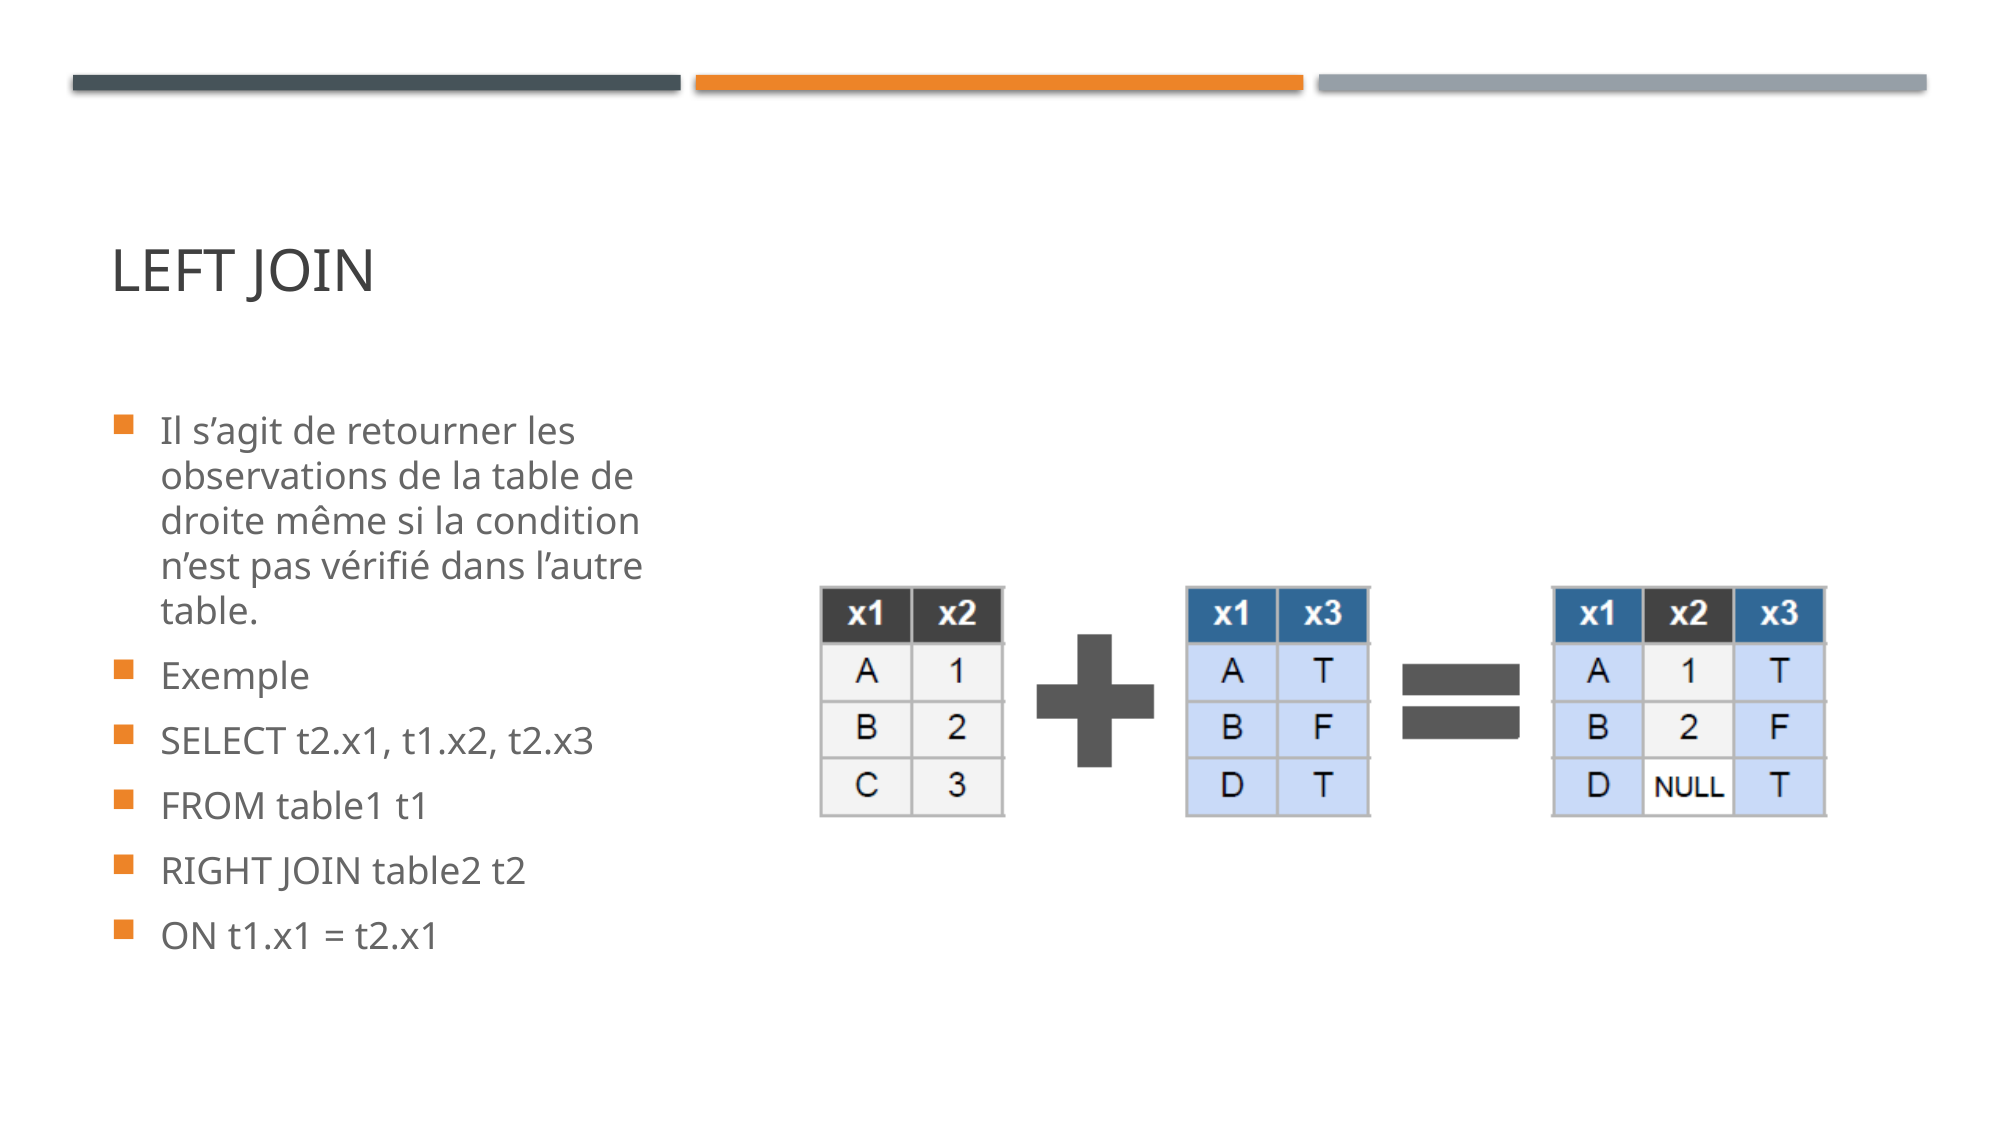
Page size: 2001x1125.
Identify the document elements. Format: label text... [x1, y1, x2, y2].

title Left Join [95, 115, 1905, 311]
list Il s’agit de retourner les observations de la table de droite même si la condition n’est pas vérifié dans l’autre table. Exemple SELECT t2.x1, t1.x2, t2.x3 FROM table1 t1 RIGHT JOIN table2 t2 ON t1.x1 = t2.x1 [95, 383, 688, 981]
picture [686, 402, 1882, 878]
